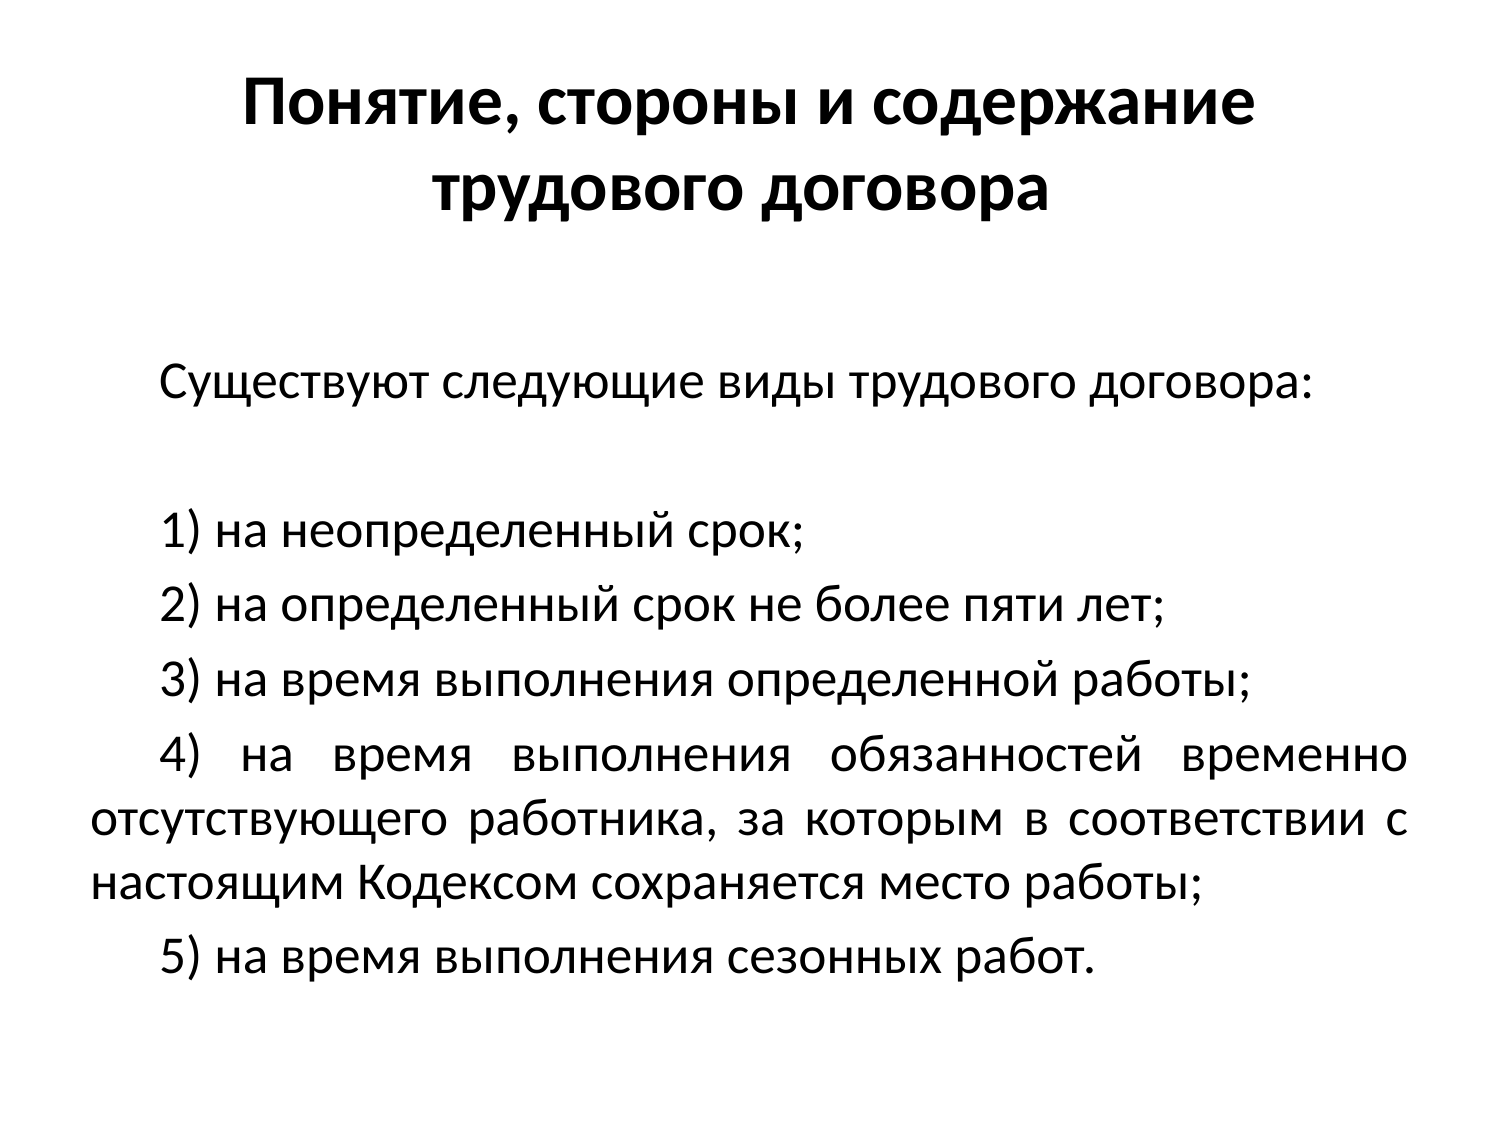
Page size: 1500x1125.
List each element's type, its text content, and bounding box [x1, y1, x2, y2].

title Понятие, стороны и содержание трудового договора [75, 45, 1425, 233]
list Существуют следующие виды трудового договора: 1) на неопределенный срок; 2) на определенный срок не более пяти лет; 3) на время выполнения определенной работы; 4) на время выполнения обязанностей временно отсутствующего работника, за которым в соответствии с настоящим Кодексом сохраняется место работы; 5) на время выполнения сезонных работ. [75, 262, 1425, 1005]
